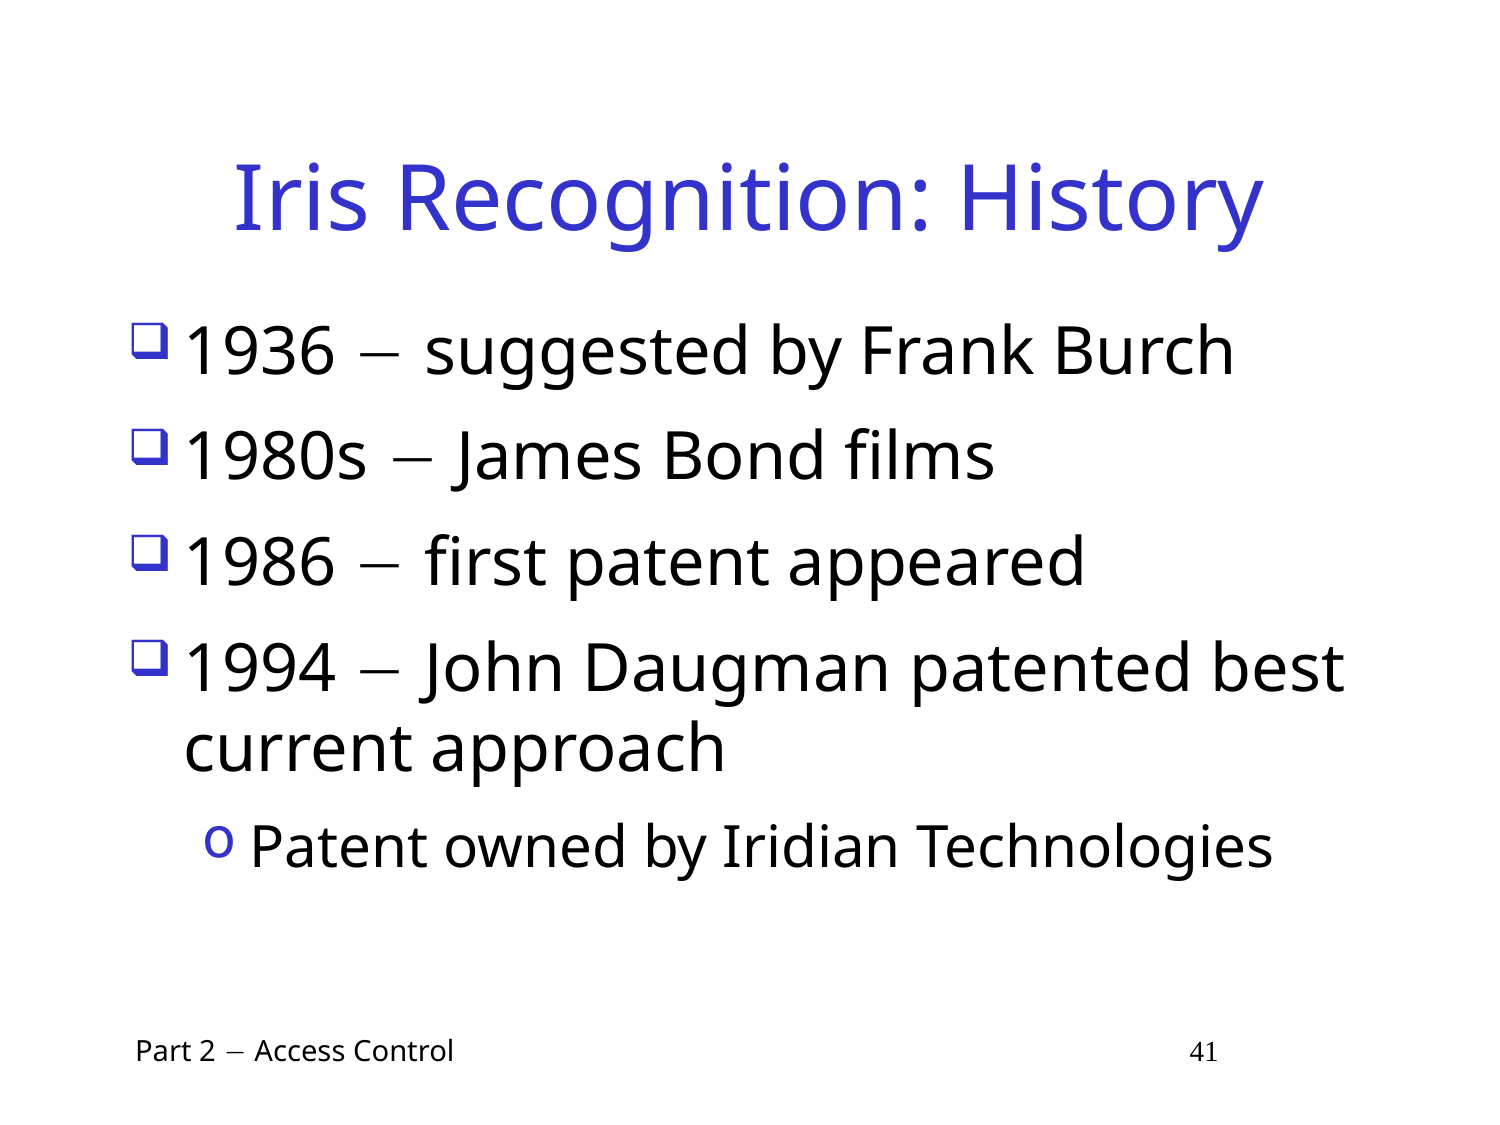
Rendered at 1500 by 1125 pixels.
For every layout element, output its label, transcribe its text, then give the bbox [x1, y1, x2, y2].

title Iris Recognition: History [112, 99, 1388, 288]
footer Part 2  Access Control 41 [112, 1024, 1401, 1101]
list 1936  suggested by Frank Burch 1980s  James Bond films 1986  first patent appeared 1994  John Daugman patented best current approach Patent owned by Iridian Technologies [112, 299, 1388, 1001]
